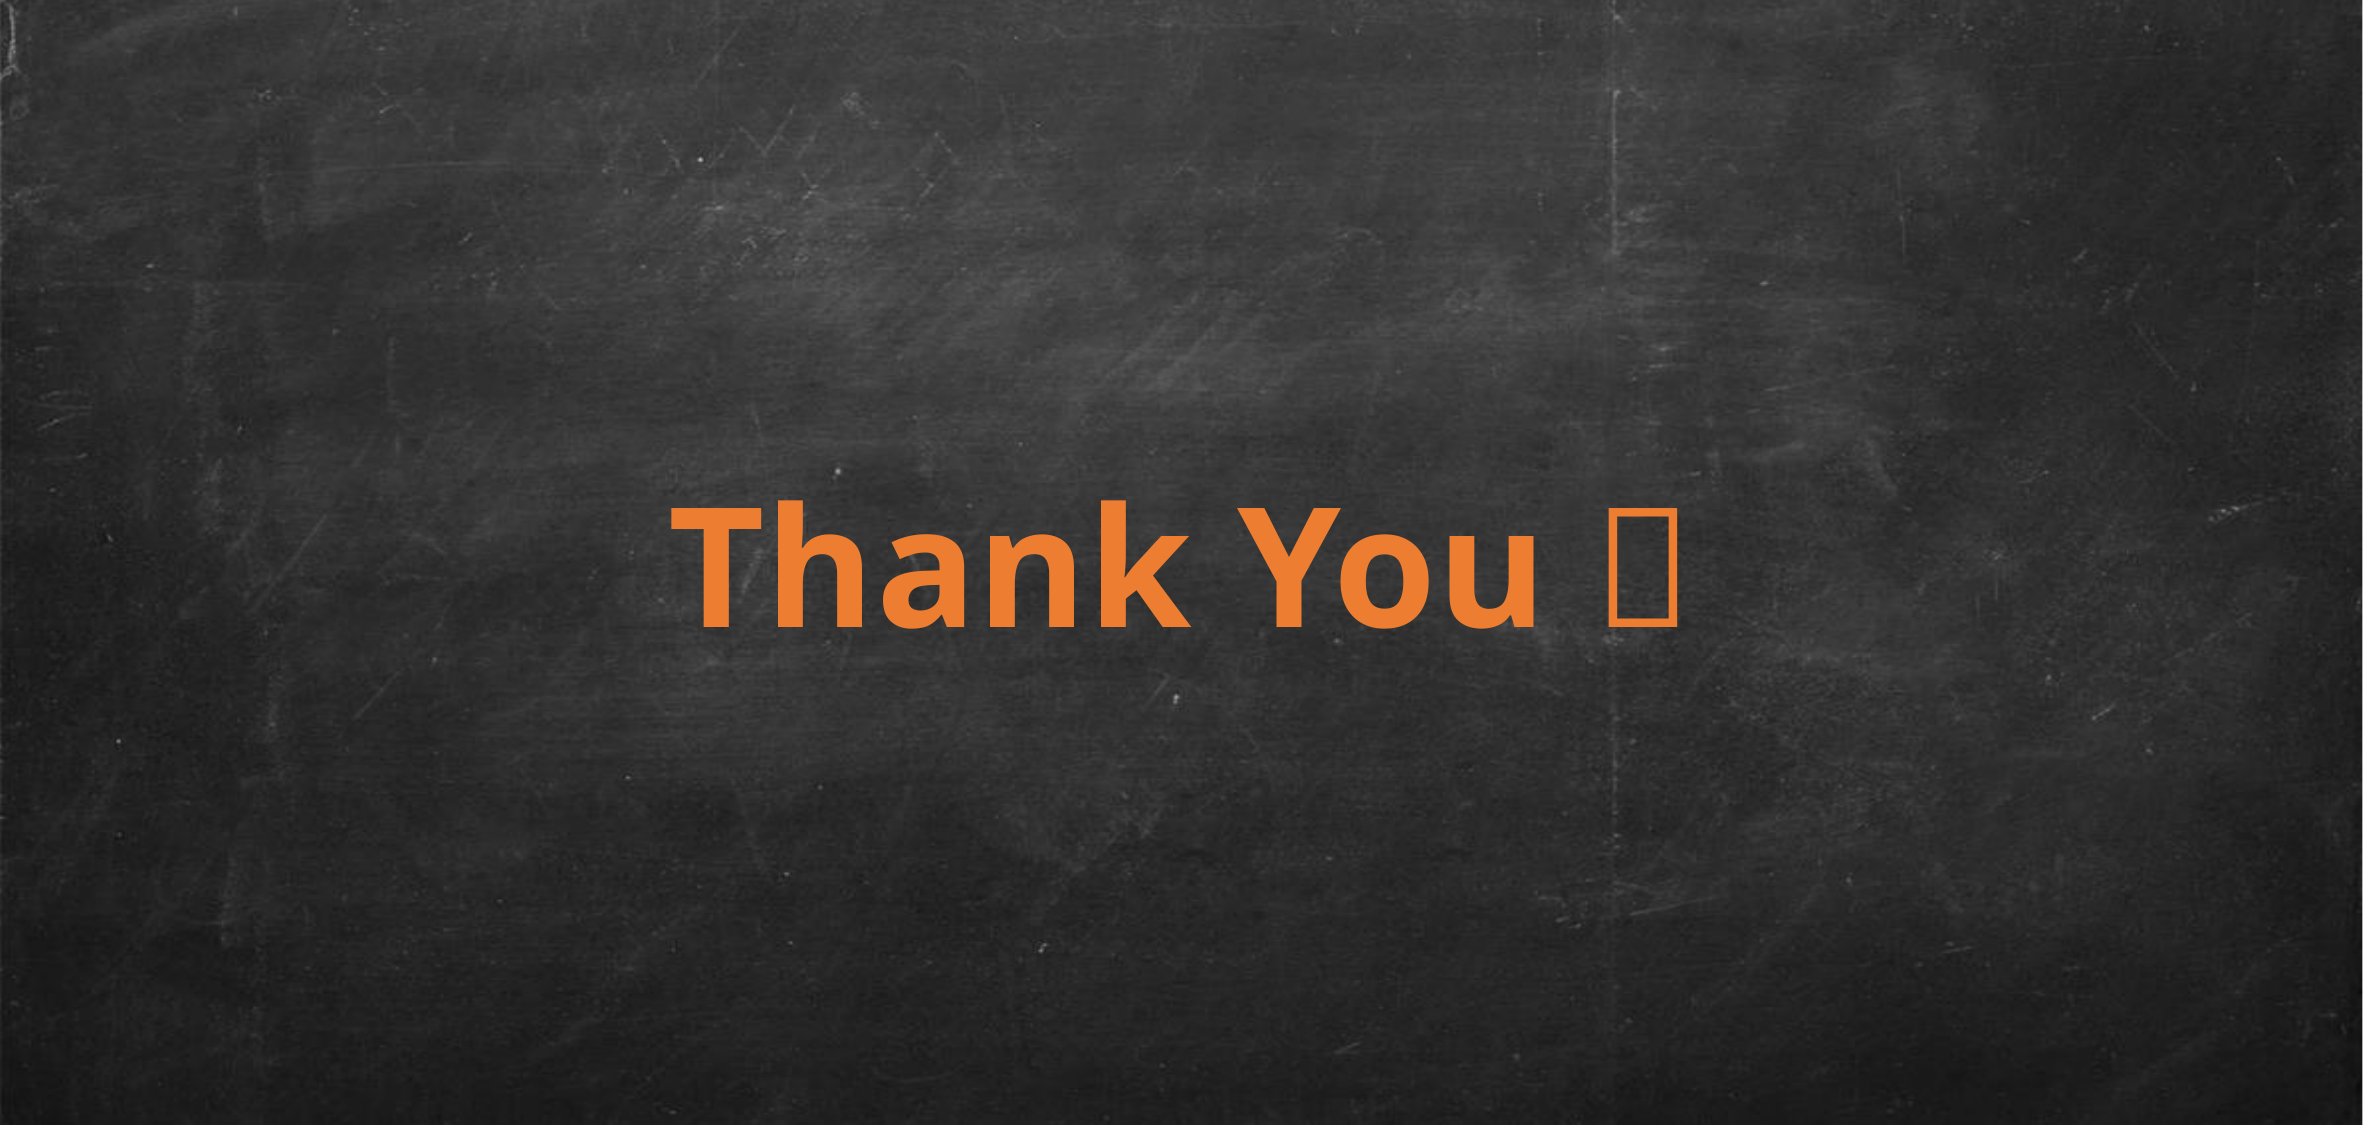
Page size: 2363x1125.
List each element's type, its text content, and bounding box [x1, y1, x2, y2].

picture [0, 0, 2363, 1125]
text_box Thank You 🤗 [323, 453, 2039, 669]
